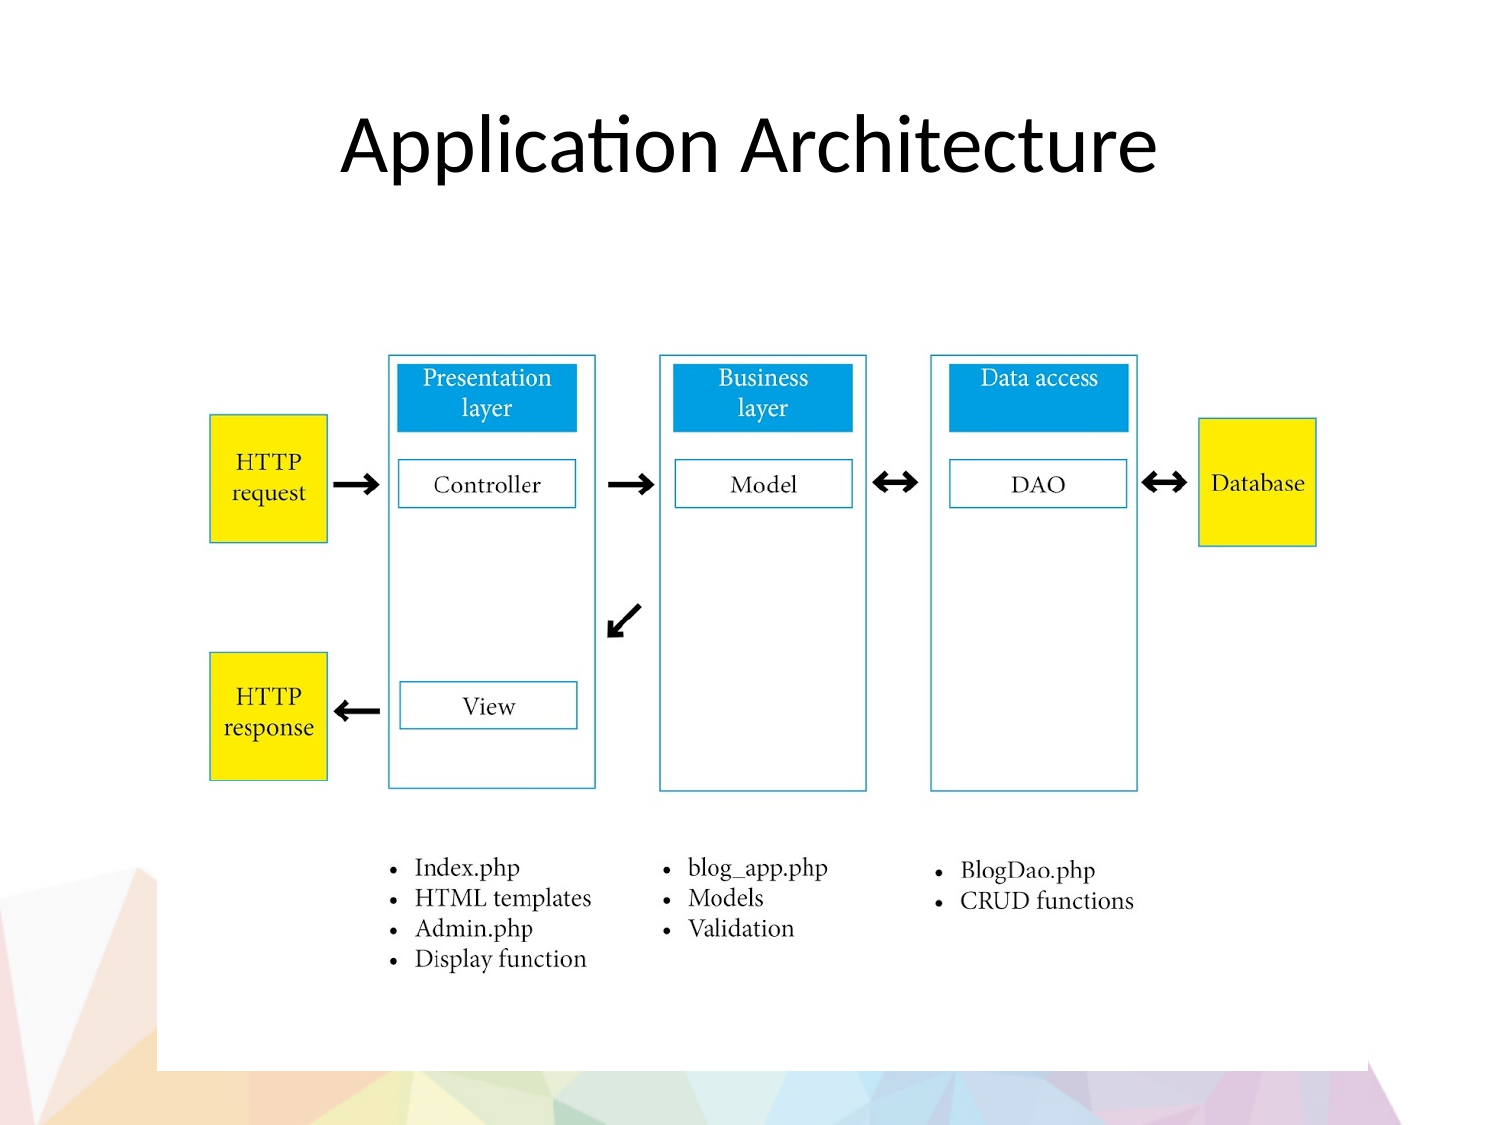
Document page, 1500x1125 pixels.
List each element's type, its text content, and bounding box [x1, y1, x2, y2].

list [156, 232, 1368, 1071]
title Application Architecture [75, 45, 1425, 233]
text_box [0, 832, 1416, 1125]
